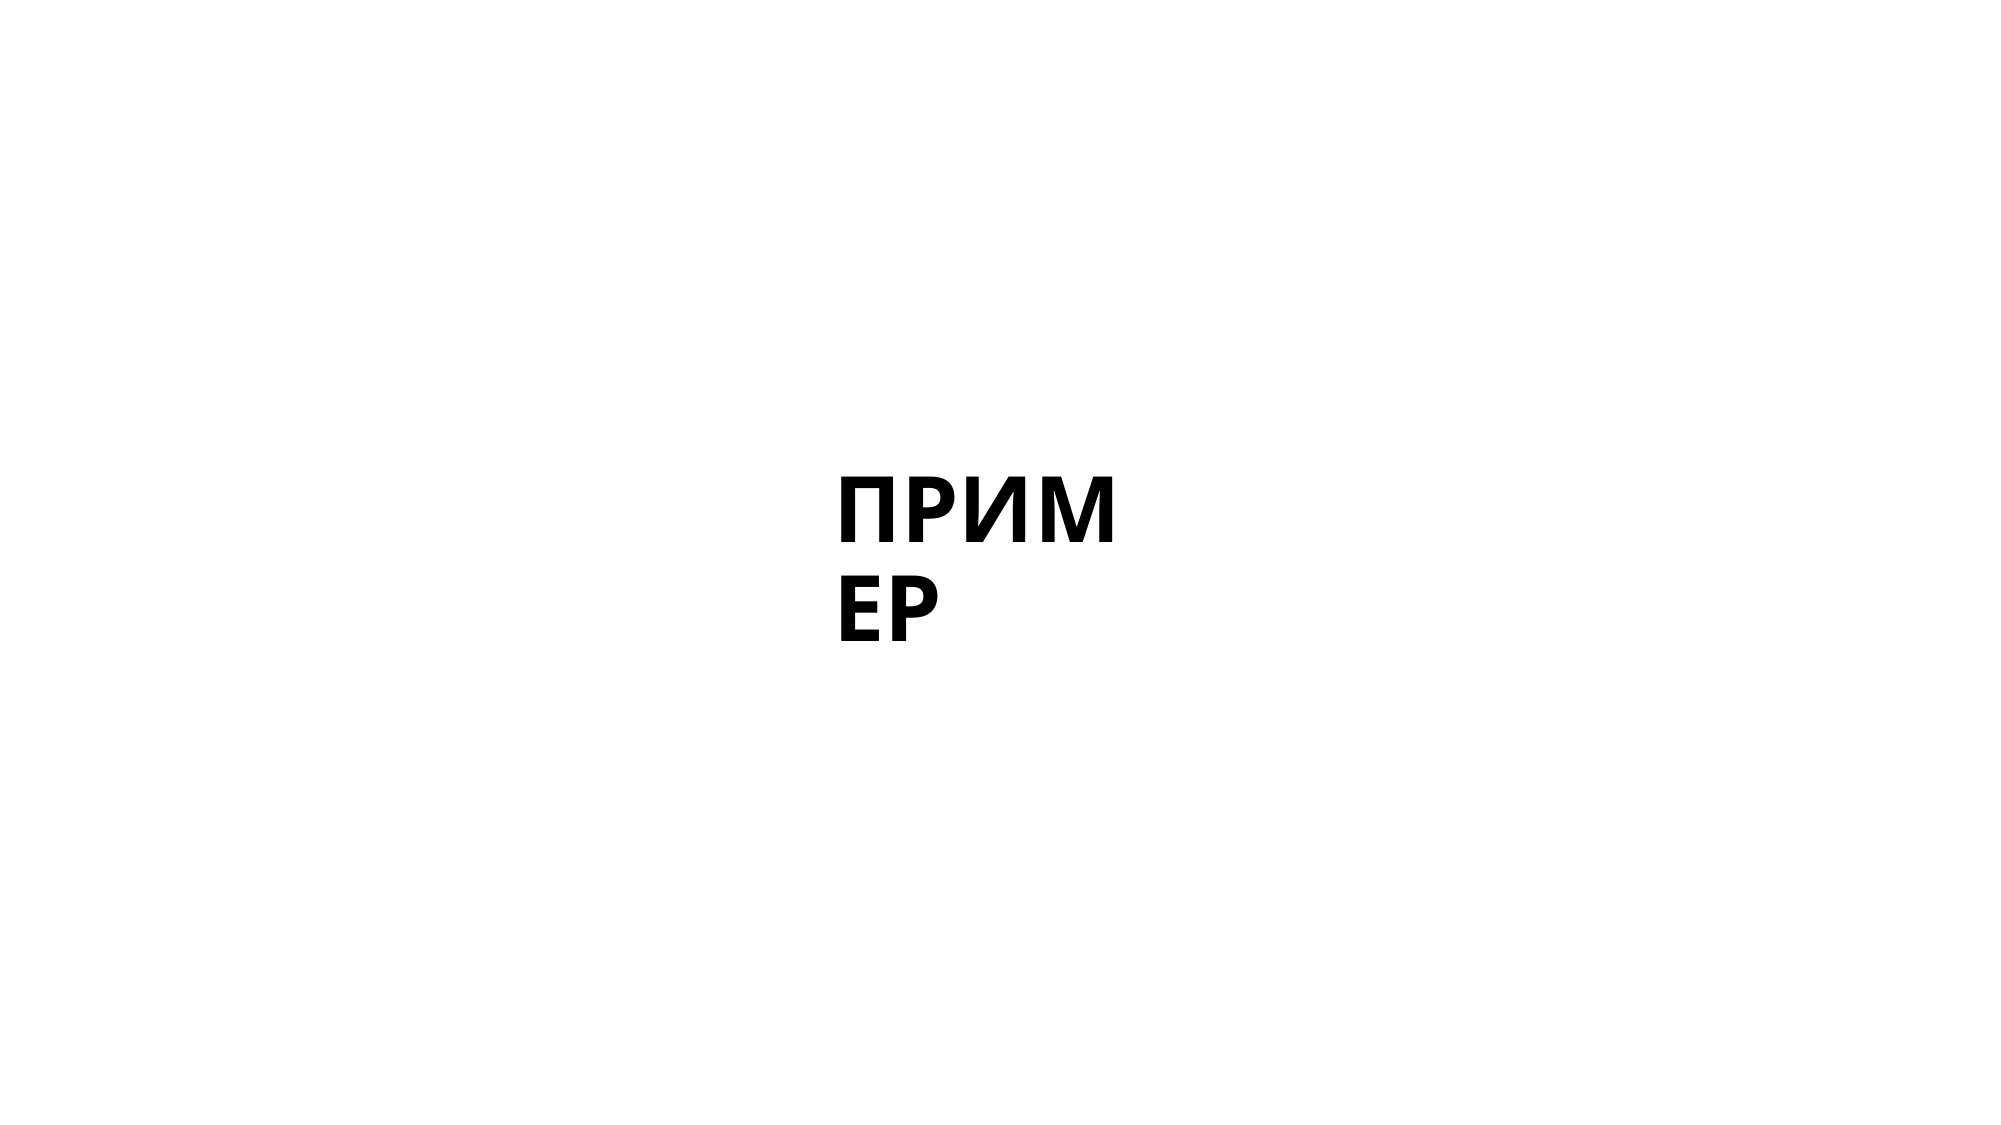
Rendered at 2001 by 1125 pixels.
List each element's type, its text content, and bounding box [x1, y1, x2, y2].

title ПРИМЕР [818, 453, 1182, 672]
